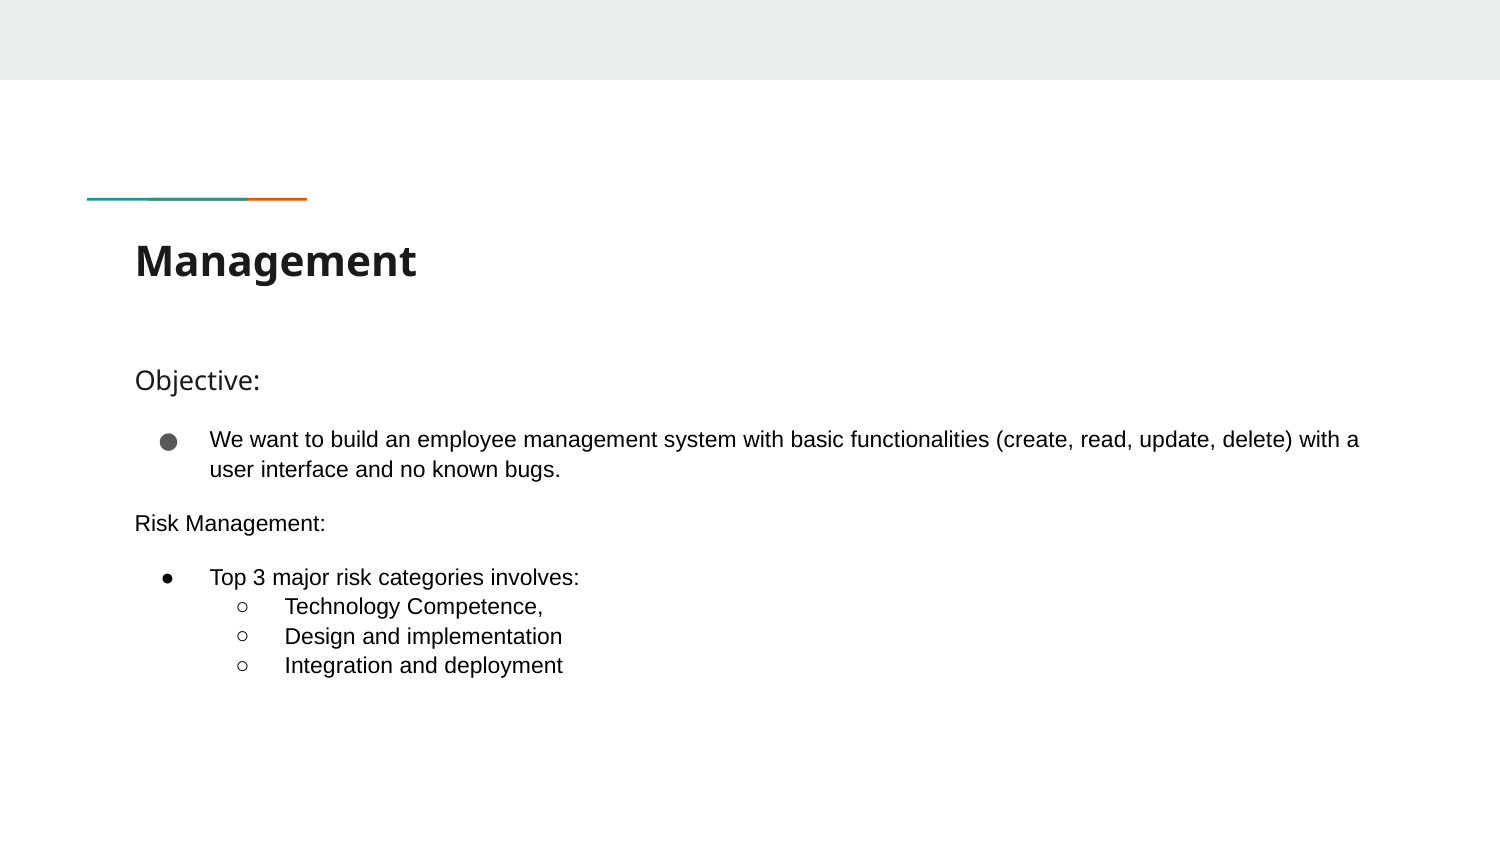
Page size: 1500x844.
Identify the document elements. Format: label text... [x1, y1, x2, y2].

title Management [119, 216, 1381, 305]
list Objective: We want to build an employee management system with basic functionalities (create, read, update, delete) with a user interface and no known bugs. Risk Management: Top 3 major risk categories involves: Technology Competence, Design and implementation Integration and deployment [119, 341, 1381, 712]
